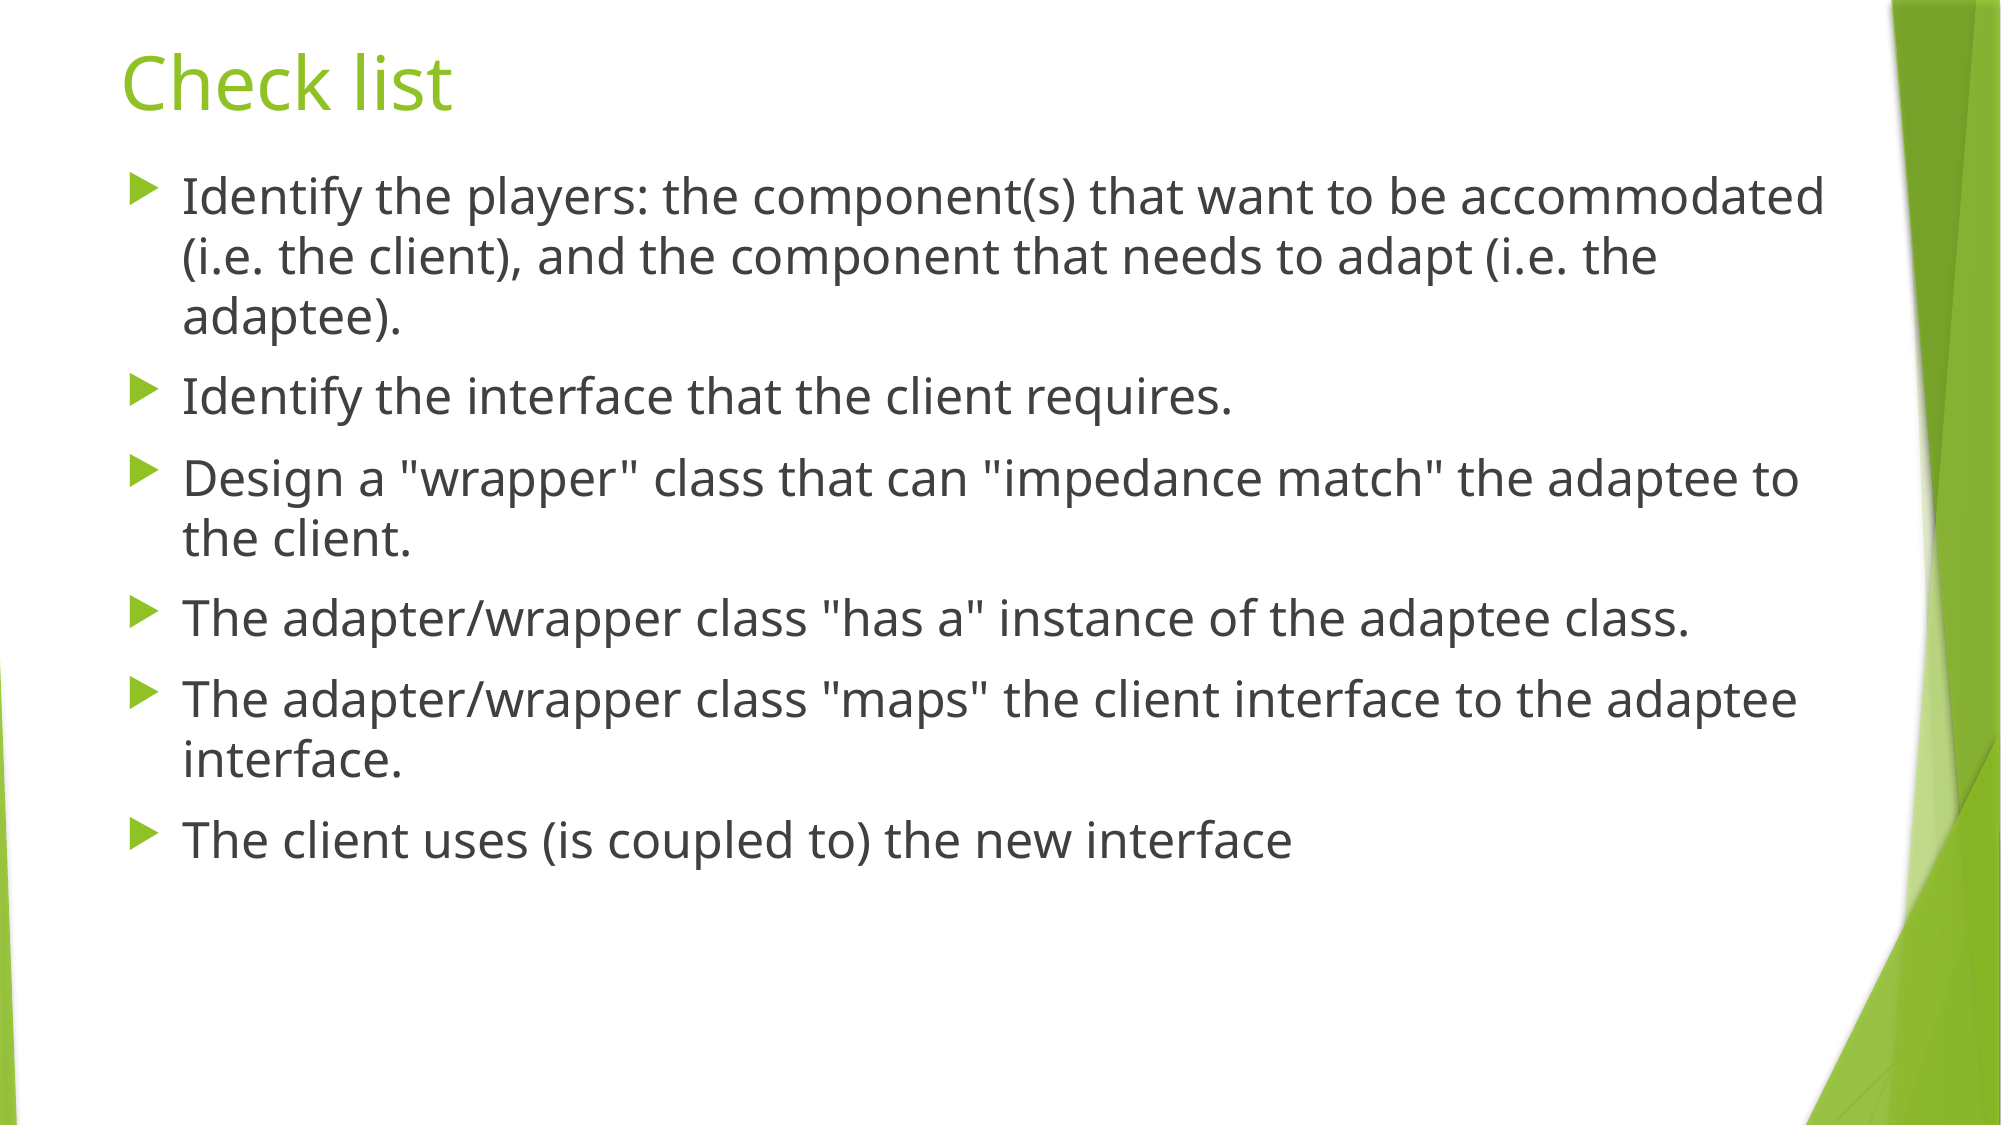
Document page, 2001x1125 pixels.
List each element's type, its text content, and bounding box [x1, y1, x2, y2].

title Check list [105, 27, 1871, 137]
list Identify the players: the component(s) that want to be accommodated (i.e. the client), and the component that needs to adapt (i.e. the adaptee). Identify the interface that the client requires. Design a "wrapper" class that can "impedance match" the adaptee to the client. The adapter/wrapper class "has a" instance of the adaptee class. The adapter/wrapper class "maps" the client interface to the adaptee interface. The client uses (is coupled to) the new interface [111, 156, 1869, 991]
